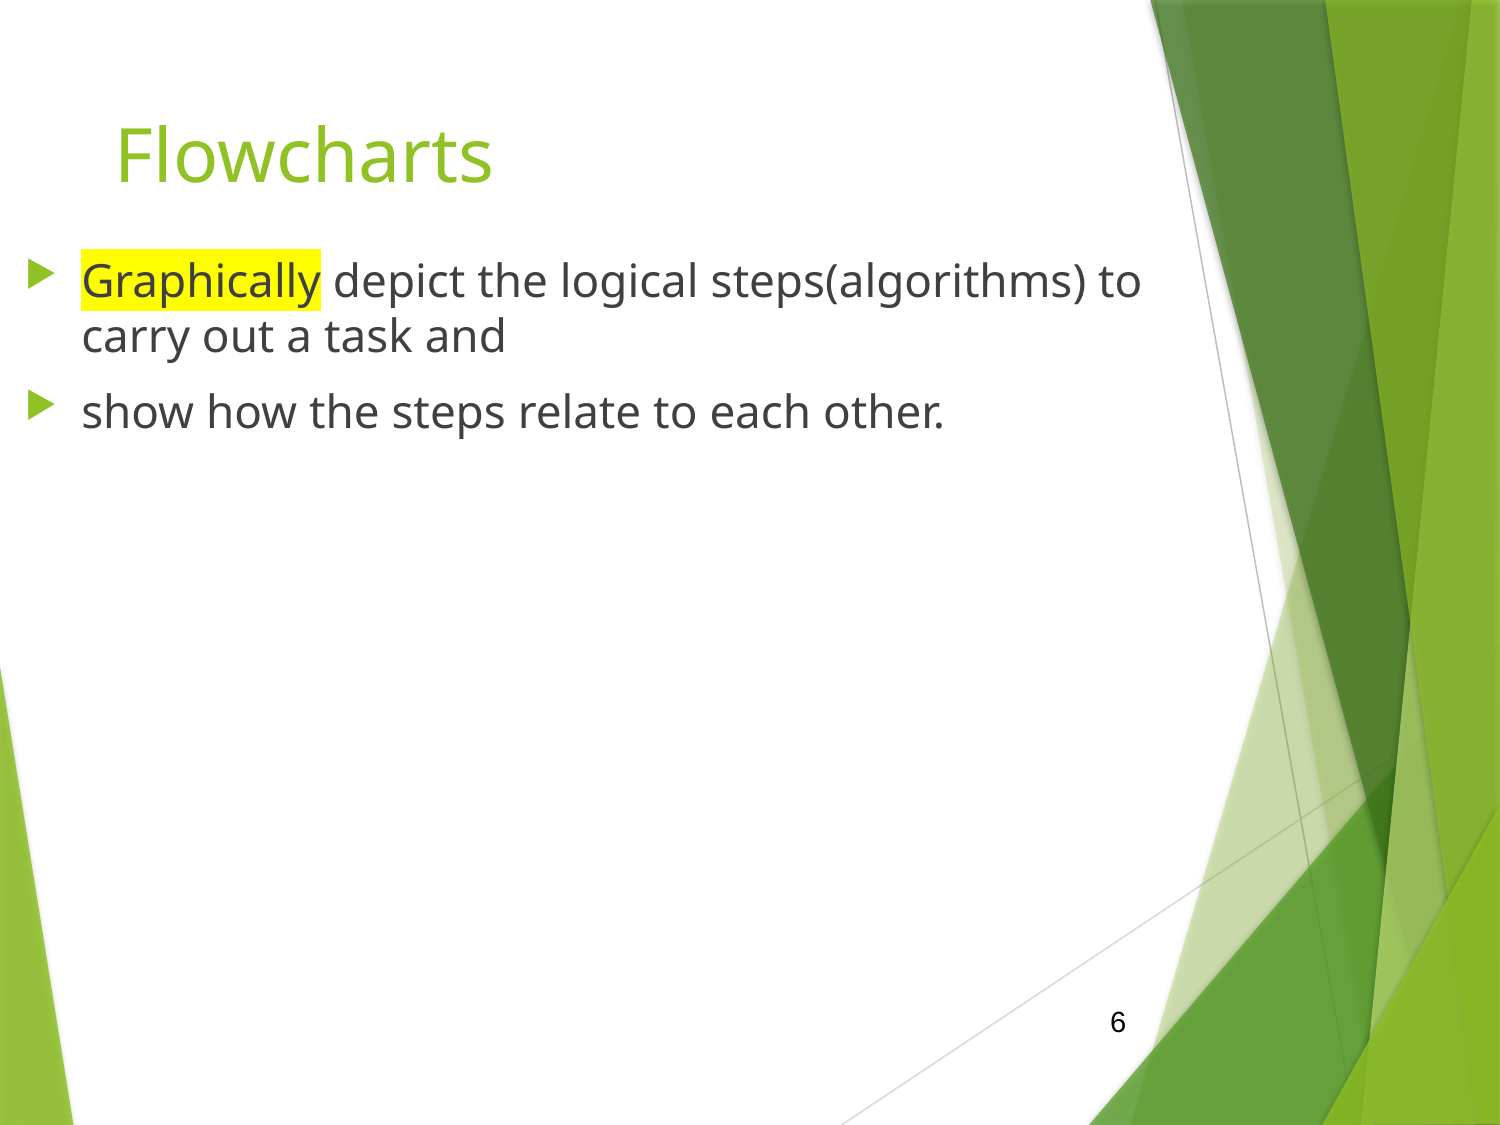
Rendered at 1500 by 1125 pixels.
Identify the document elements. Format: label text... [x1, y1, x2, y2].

list Graphically depict the logical steps(algorithms) to carry out a task and show how the steps relate to each other. [10, 244, 1188, 881]
slide_number 6 [1057, 991, 1142, 1051]
title Flowcharts [99, 99, 1142, 244]
